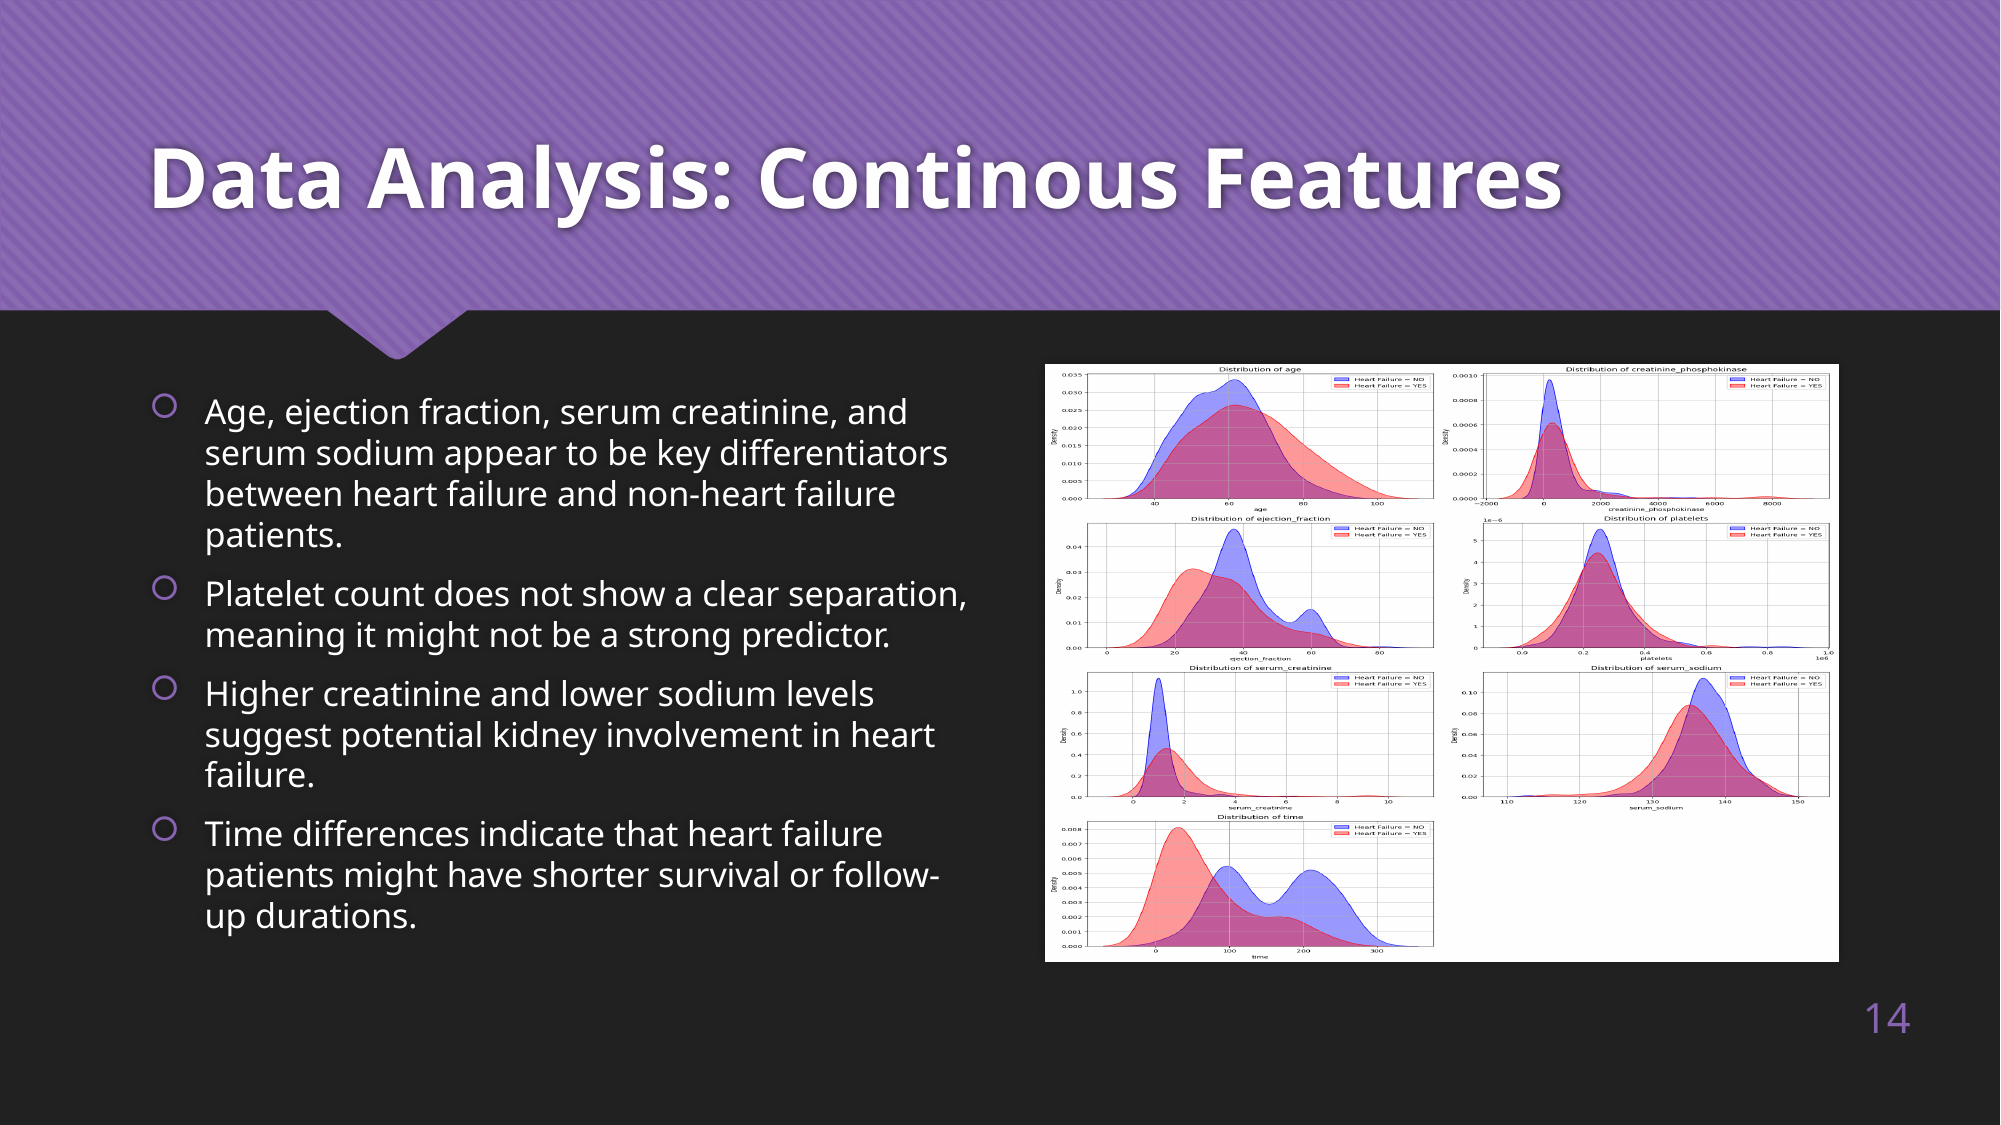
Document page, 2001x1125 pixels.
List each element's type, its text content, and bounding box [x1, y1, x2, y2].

slide_number 14 [1751, 970, 1926, 1051]
title Data Analysis: Continous Features [132, 73, 1868, 233]
list Age, ejection fraction, serum creatinine, and serum sodium appear to be key differentiators between heart failure and non-heart failure patients. Platelet count does not show a clear separation, meaning it might not be a strong predictor. Higher creatinine and lower sodium levels suggest potential kidney involvement in heart failure. Time differences indicate that heart failure patients might have shorter survival or follow-up durations. [134, 364, 985, 962]
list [1045, 364, 1840, 962]
